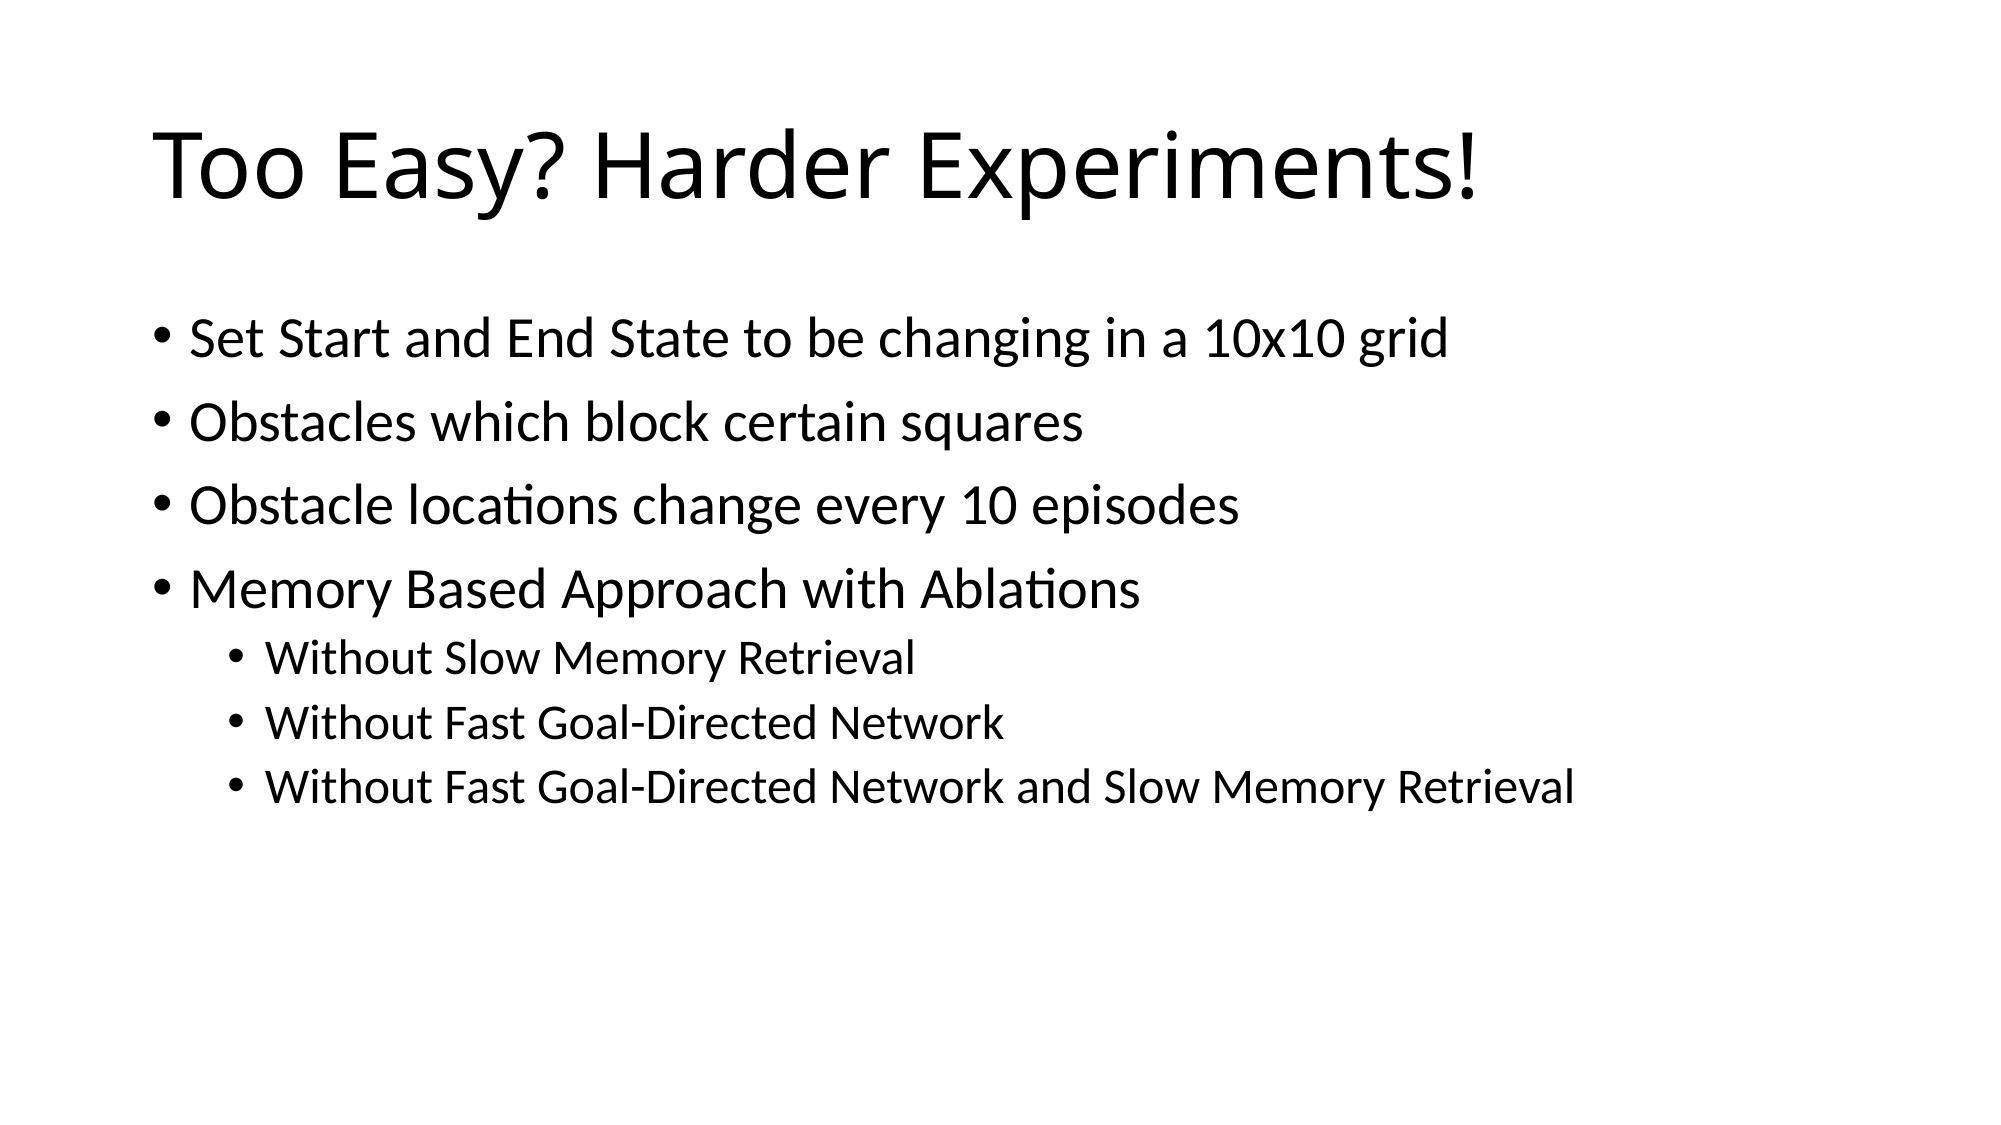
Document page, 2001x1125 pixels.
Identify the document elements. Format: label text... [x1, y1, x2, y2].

list Set Start and End State to be changing in a 10x10 grid Obstacles which block certain squares Obstacle locations change every 10 episodes Memory Based Approach with Ablations Without Slow Memory Retrieval Without Fast Goal-Directed Network Without Fast Goal-Directed Network and Slow Memory Retrieval [137, 299, 1863, 1014]
title Too Easy? Harder Experiments! [137, 59, 1863, 278]
